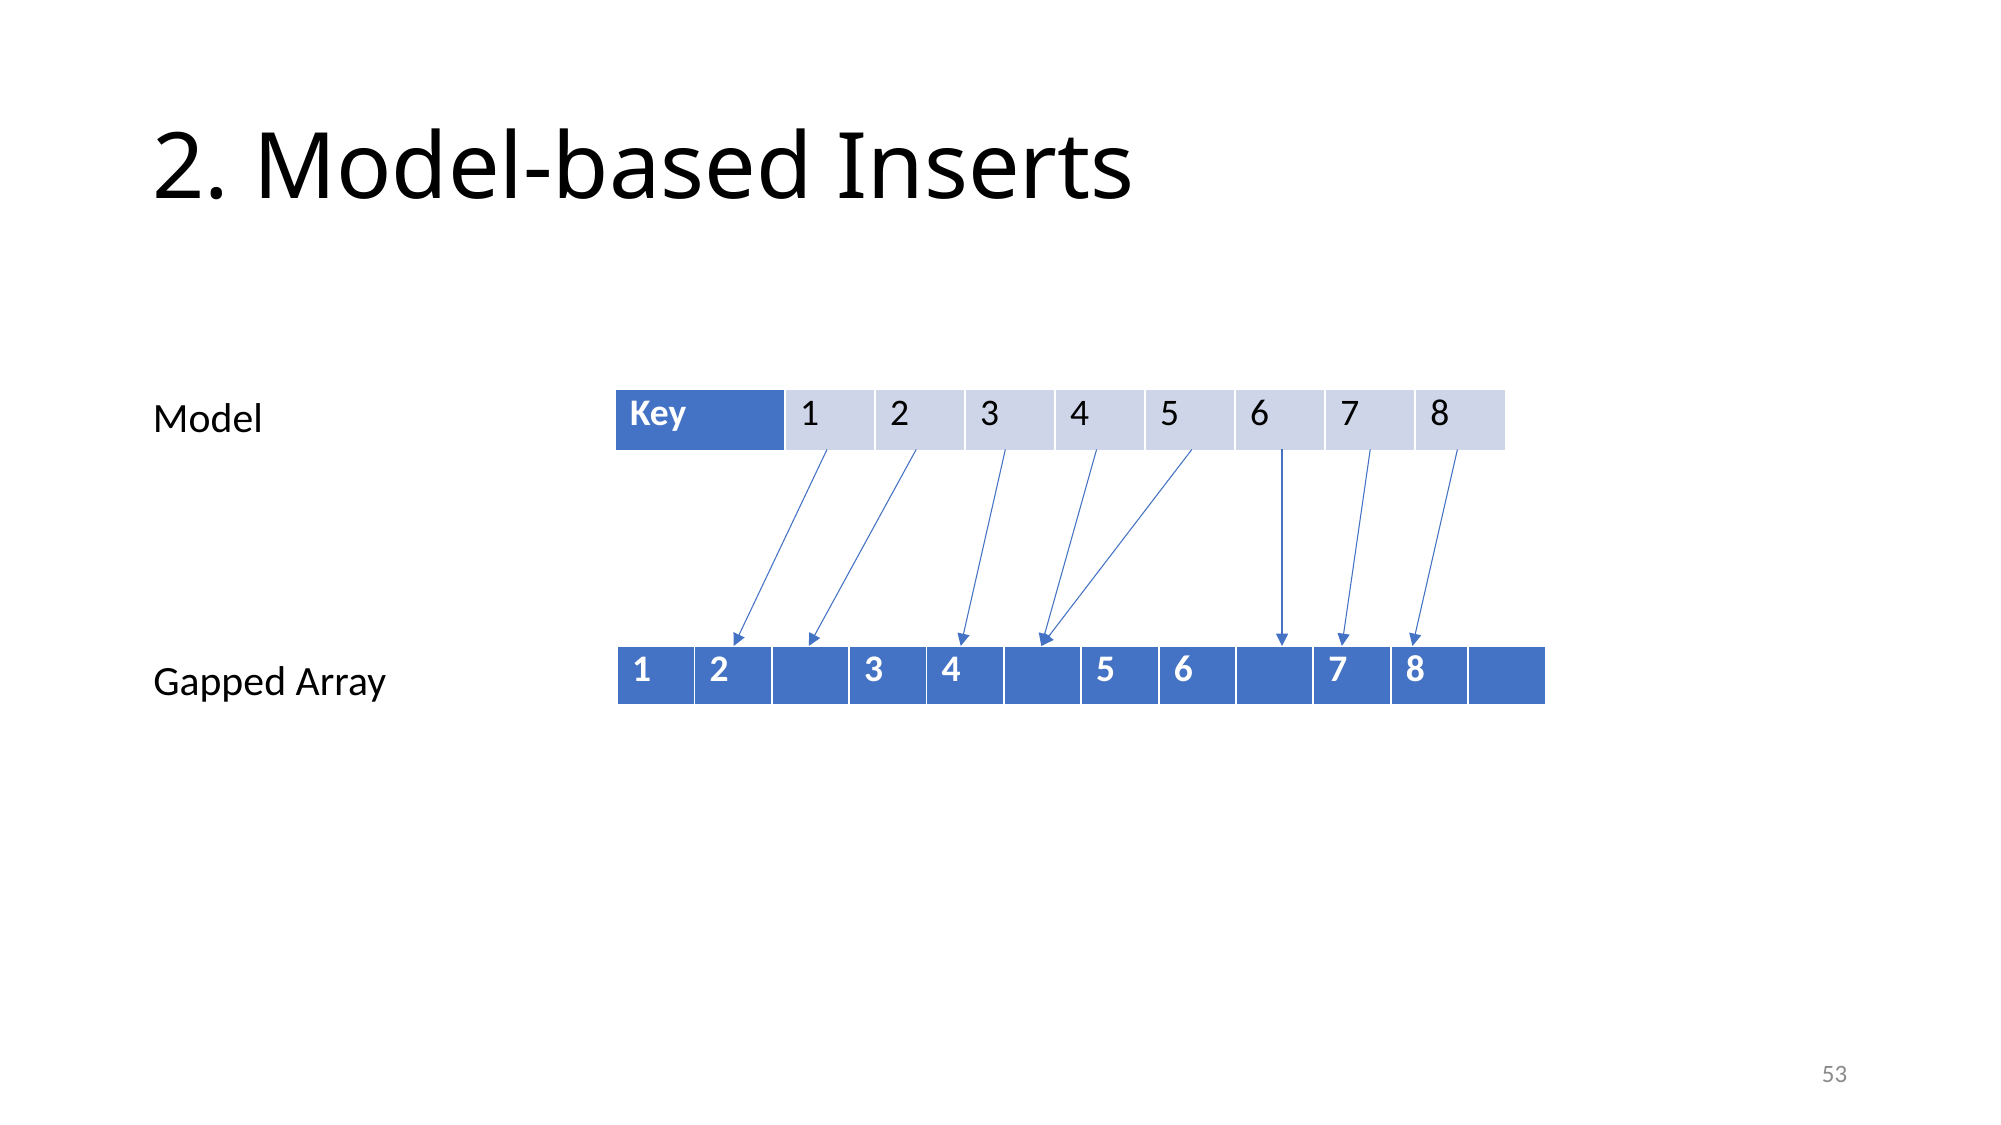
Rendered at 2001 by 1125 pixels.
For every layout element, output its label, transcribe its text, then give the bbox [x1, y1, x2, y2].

table_header 3 [966, 390, 1054, 450]
table_header [1237, 647, 1312, 704]
table_header 2 [695, 647, 771, 704]
table_header 1 [786, 390, 874, 449]
table_header 7 [1326, 390, 1414, 450]
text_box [1412, 449, 1458, 647]
table_header [1005, 647, 1080, 704]
table_header 4 [927, 647, 1003, 704]
table_header 6 [1160, 647, 1235, 704]
title 2. Model-based Inserts [137, 59, 1863, 278]
table_header 7 [1314, 647, 1390, 704]
text_box Model [138, 383, 278, 449]
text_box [1041, 449, 1192, 647]
slide_number 53 [1412, 1042, 1863, 1103]
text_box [1341, 449, 1371, 647]
table_header 8 [1416, 390, 1505, 450]
text_box Gapped Array [138, 646, 402, 712]
table_header 6 [1236, 390, 1324, 450]
table_header 5 [1146, 390, 1234, 450]
table_header [773, 647, 848, 704]
table_header 2 [876, 390, 964, 450]
table_header 4 [1056, 390, 1144, 449]
table_header 5 [1082, 647, 1158, 704]
table_header Key [616, 390, 784, 450]
table_header [1469, 647, 1545, 704]
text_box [733, 449, 808, 647]
table_header 3 [850, 647, 926, 704]
table_header 1 [618, 647, 694, 704]
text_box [960, 449, 1006, 647]
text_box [808, 449, 917, 647]
table_header 8 [1392, 647, 1467, 704]
